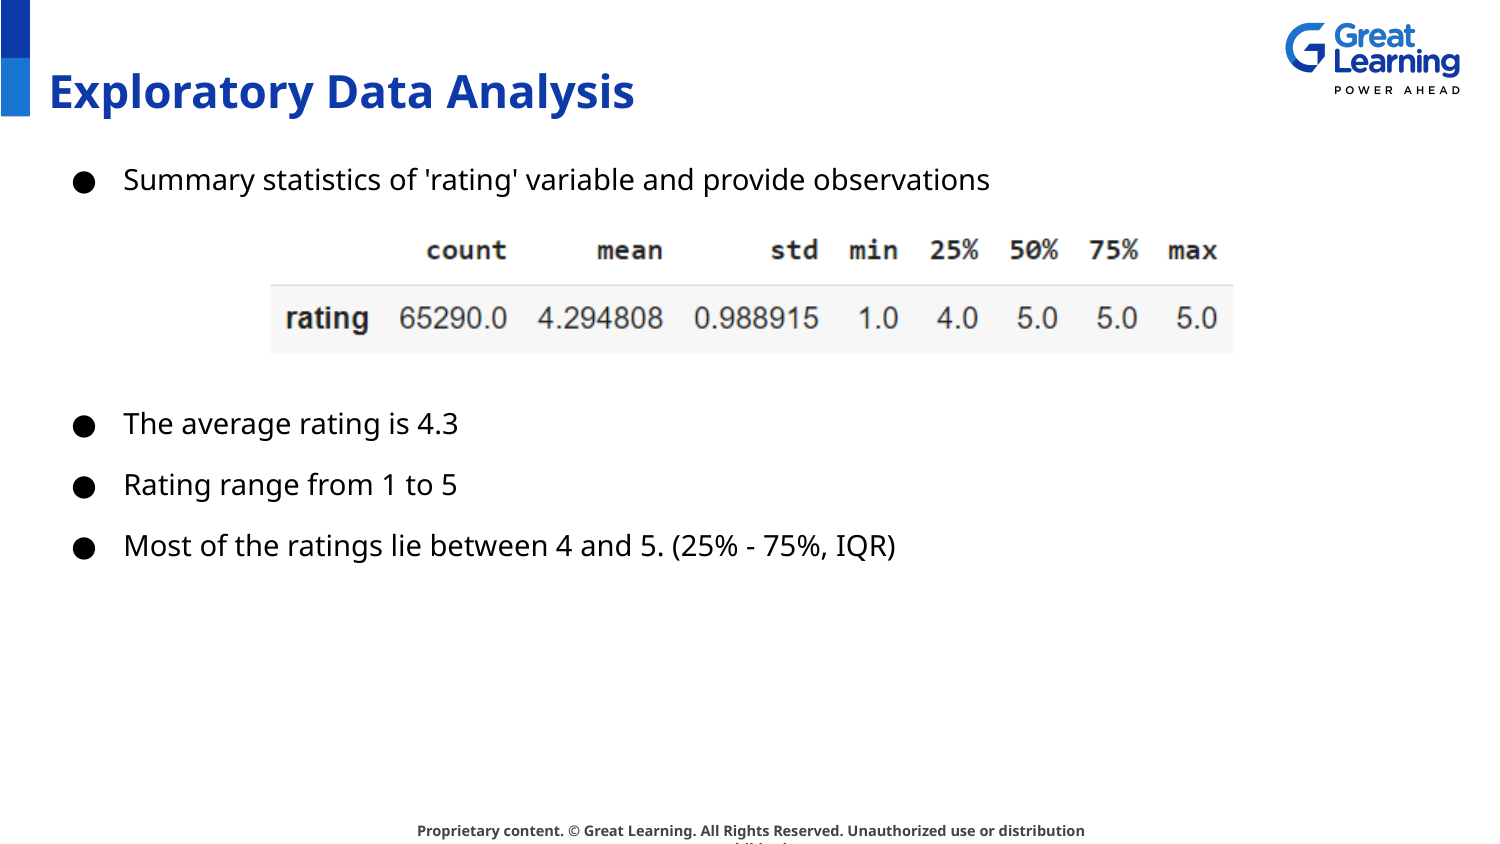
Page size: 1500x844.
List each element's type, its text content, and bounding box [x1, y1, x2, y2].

picture [259, 209, 1241, 362]
list Summary statistics of 'rating' variable and provide observations The average rating is 4.3 Rating range from 1 to 5 Most of the ratings lie between 4 and 5. (25% - 75%, IQR) [33, 141, 1449, 750]
title Exploratory Data Analysis [33, 47, 1431, 141]
picture [1258, 11, 1487, 106]
